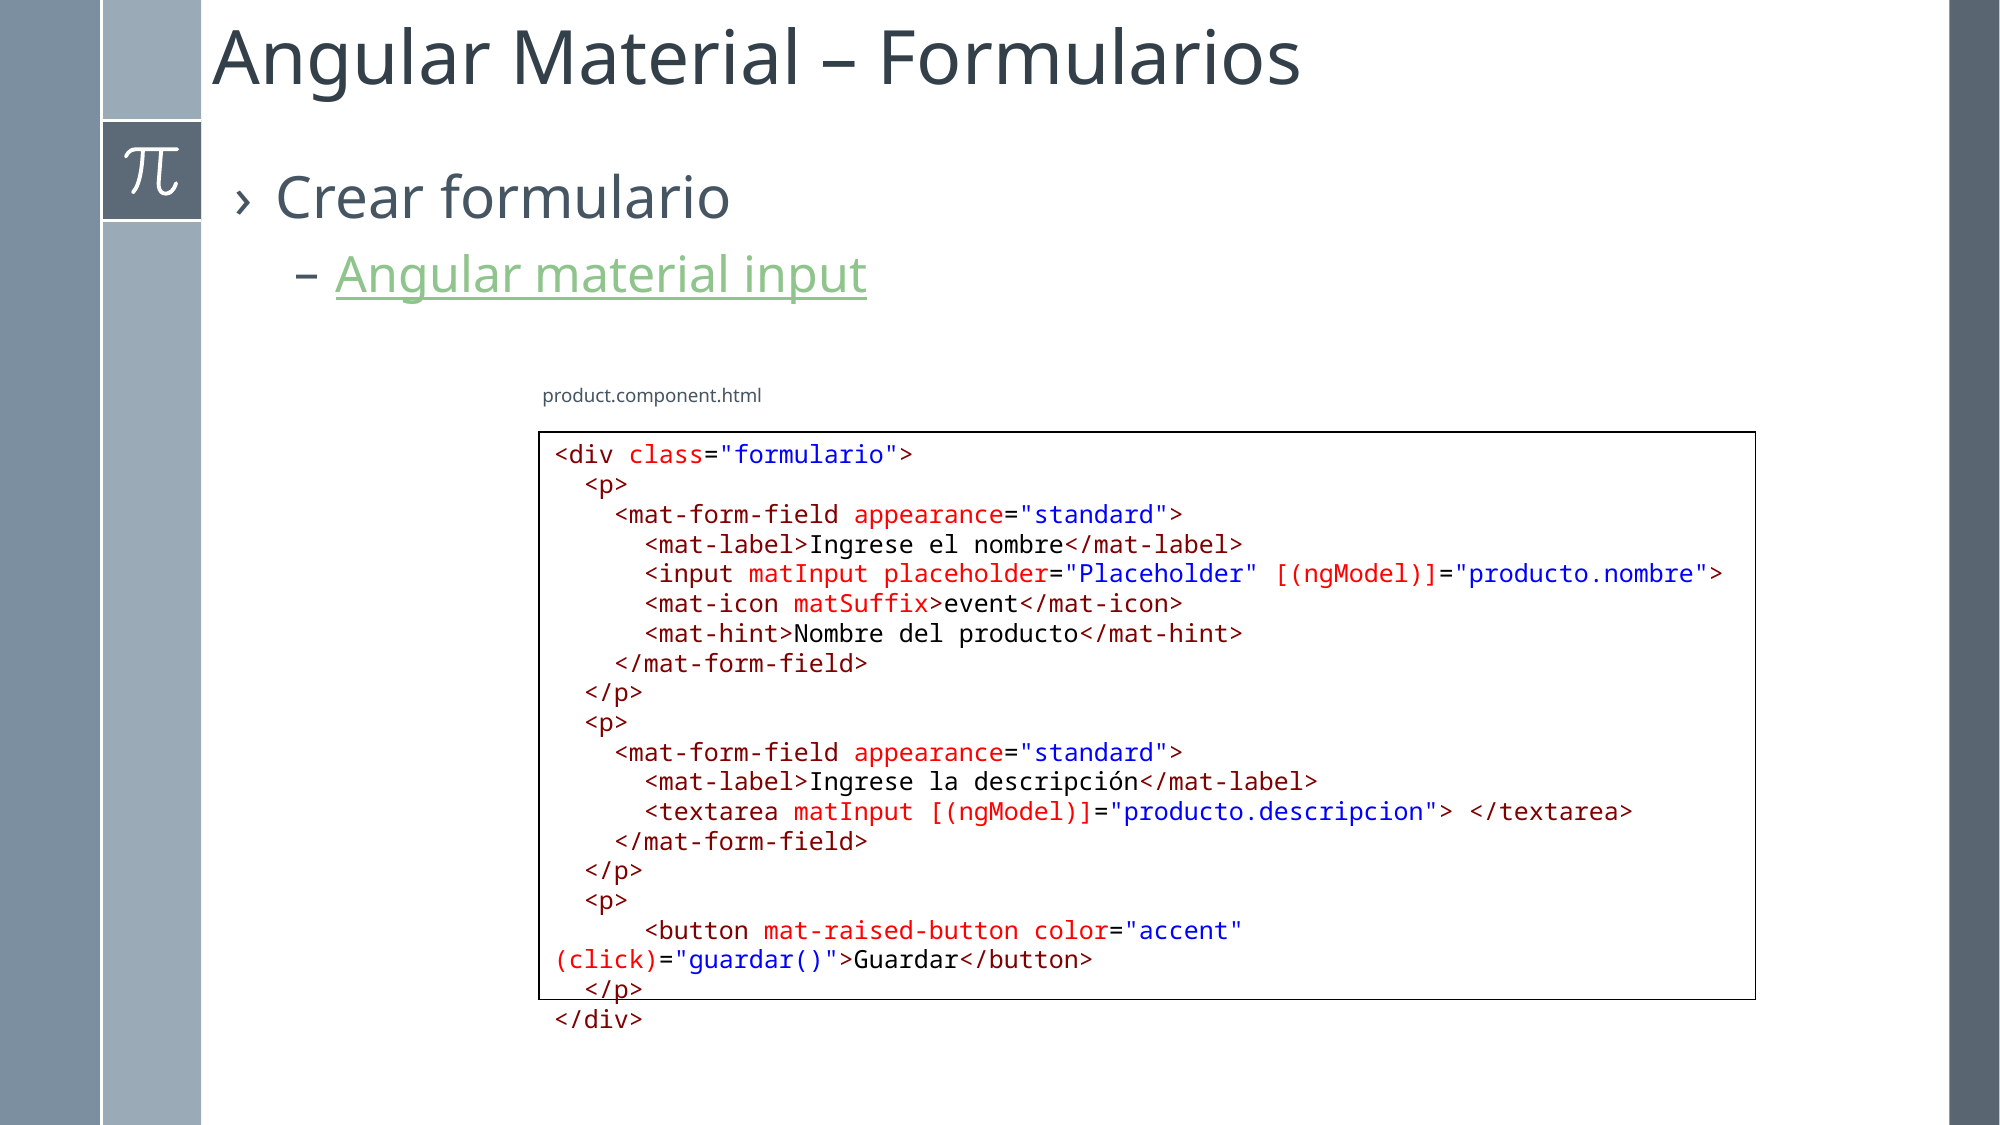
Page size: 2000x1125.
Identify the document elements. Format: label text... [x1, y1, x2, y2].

list Crear formulario Angular material input [220, 160, 1945, 362]
text_box product.component.html [527, 378, 988, 415]
title Angular Material – Formularios [197, 0, 1803, 109]
text_box <div class="formulario"> <p> <mat-form-field appearance="standard"> <mat-label>Ingrese el nombre</mat-label> <input matInput placeholder="Placeholder" [(ngModel)]="producto.nombre"> <mat-icon matSuffix>event</mat-icon> <mat-hint>Nombre del producto</mat-hint> </mat-form-field> </p> <p> <mat-form-field appearance="standard"> <mat-label>Ingrese la descripción</mat-label> <textarea matInput [(ngModel)]="producto.descripcion"> </textarea> </mat-form-field> </p> <p> <button mat-raised-button color="accent" (click)="guardar()">Guardar</button> </p> </div> [538, 431, 1756, 1000]
